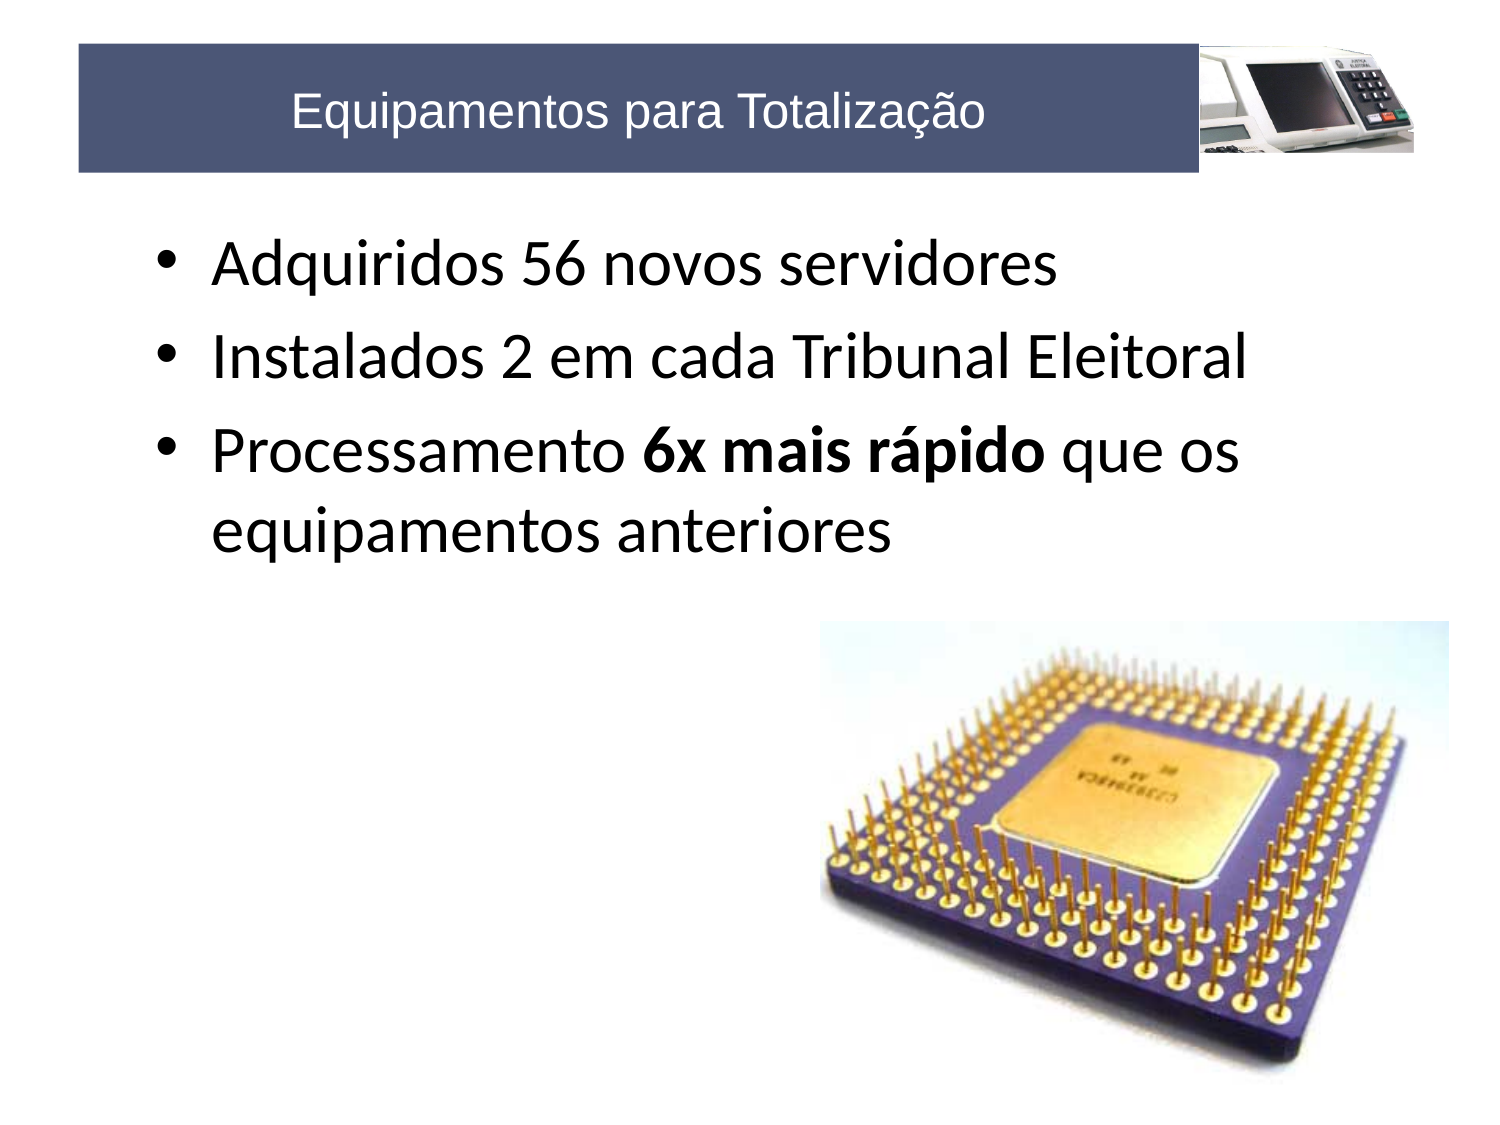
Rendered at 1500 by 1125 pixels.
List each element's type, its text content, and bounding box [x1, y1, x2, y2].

picture [1200, 46, 1414, 153]
picture [820, 621, 1450, 1094]
text_box Equipamentos para Totalização [78, 43, 1199, 173]
list Adquiridos 56 novos servidores Instalados 2 em cada Tribunal Eleitoral Processamento 6x mais rápido que os equipamentos anteriores [74, 210, 1426, 1079]
